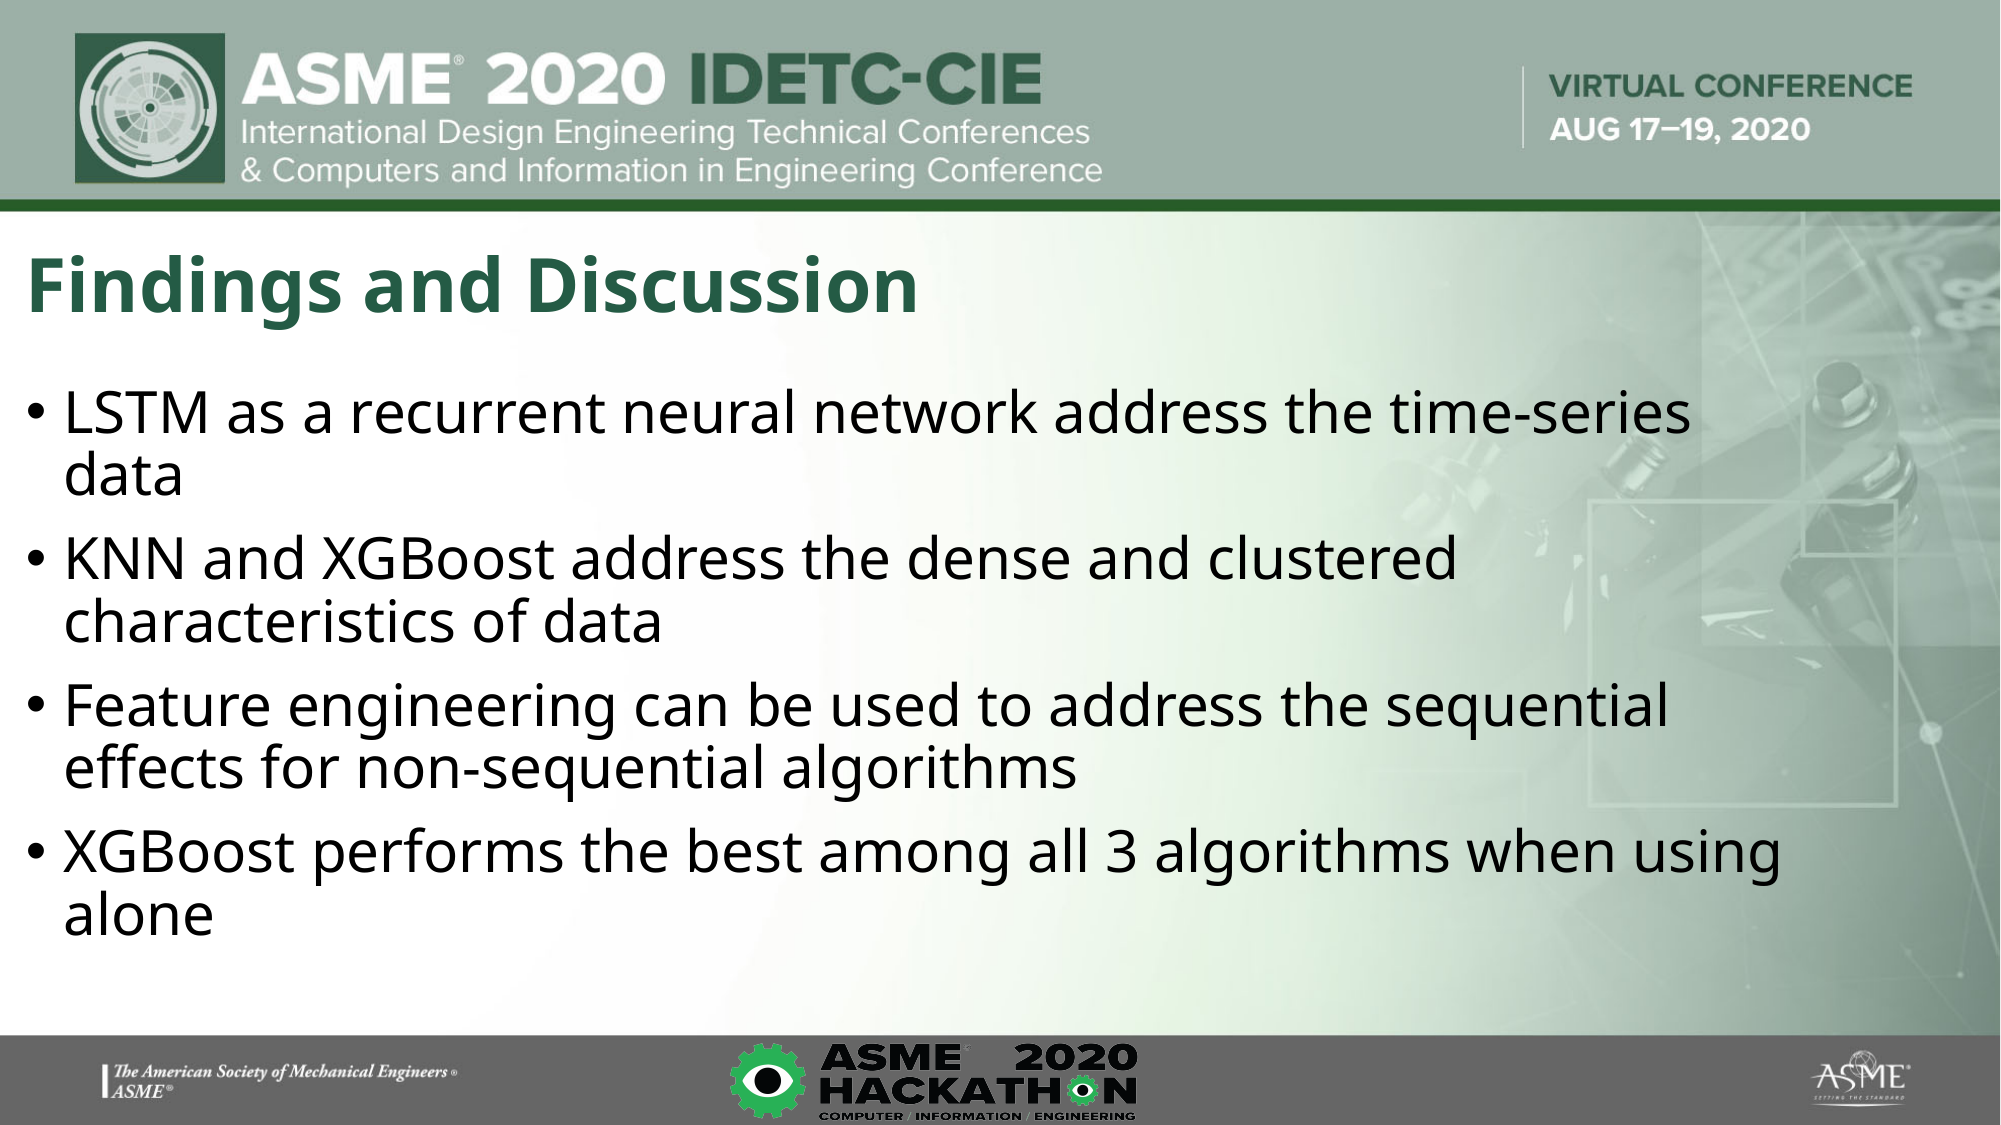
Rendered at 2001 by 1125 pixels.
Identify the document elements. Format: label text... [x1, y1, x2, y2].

picture [0, 0, 2001, 1125]
title Findings and Discussion [10, 219, 1736, 358]
list LSTM as a recurrent neural network address the time-series data KNN and XGBoost address the dense and clustered characteristics of data Feature engineering can be used to address the sequential effects for non-sequential algorithms XGBoost performs the best among all 3 algorithms when using alone [10, 375, 1822, 1012]
